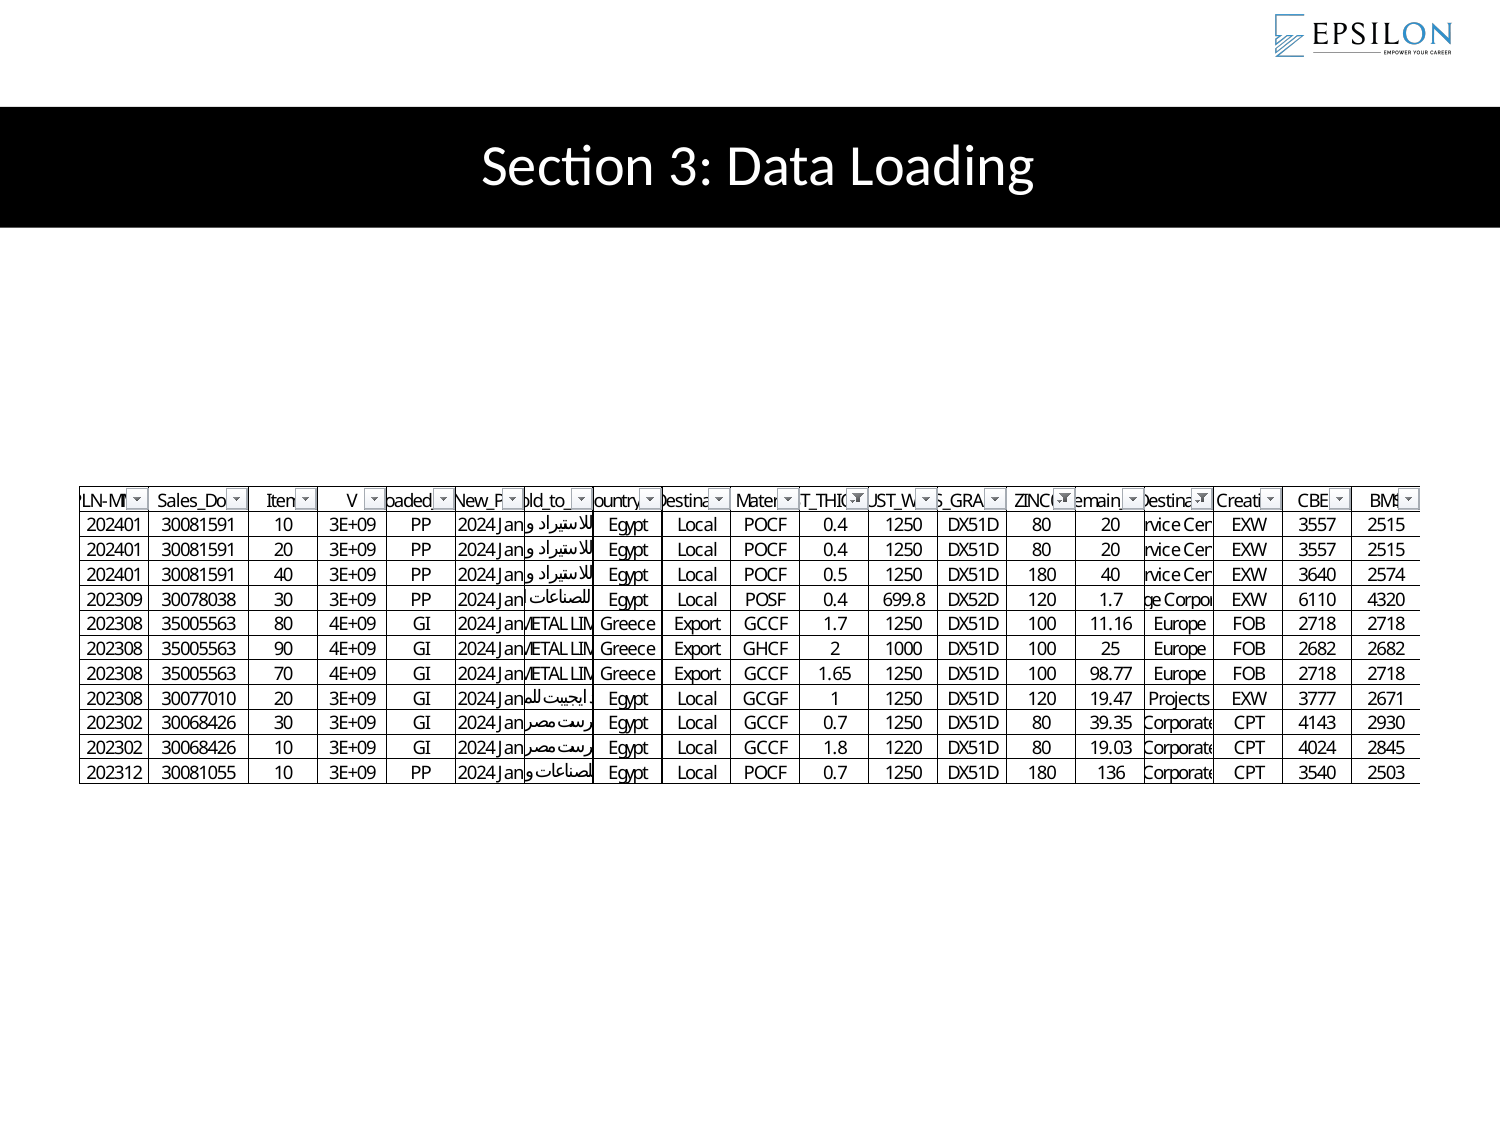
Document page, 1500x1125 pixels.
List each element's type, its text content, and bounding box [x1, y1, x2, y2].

text_box [0, 105, 1500, 230]
title Section 3: Data Loading [68, 105, 1448, 228]
picture [1274, 14, 1456, 58]
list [78, 485, 1422, 785]
